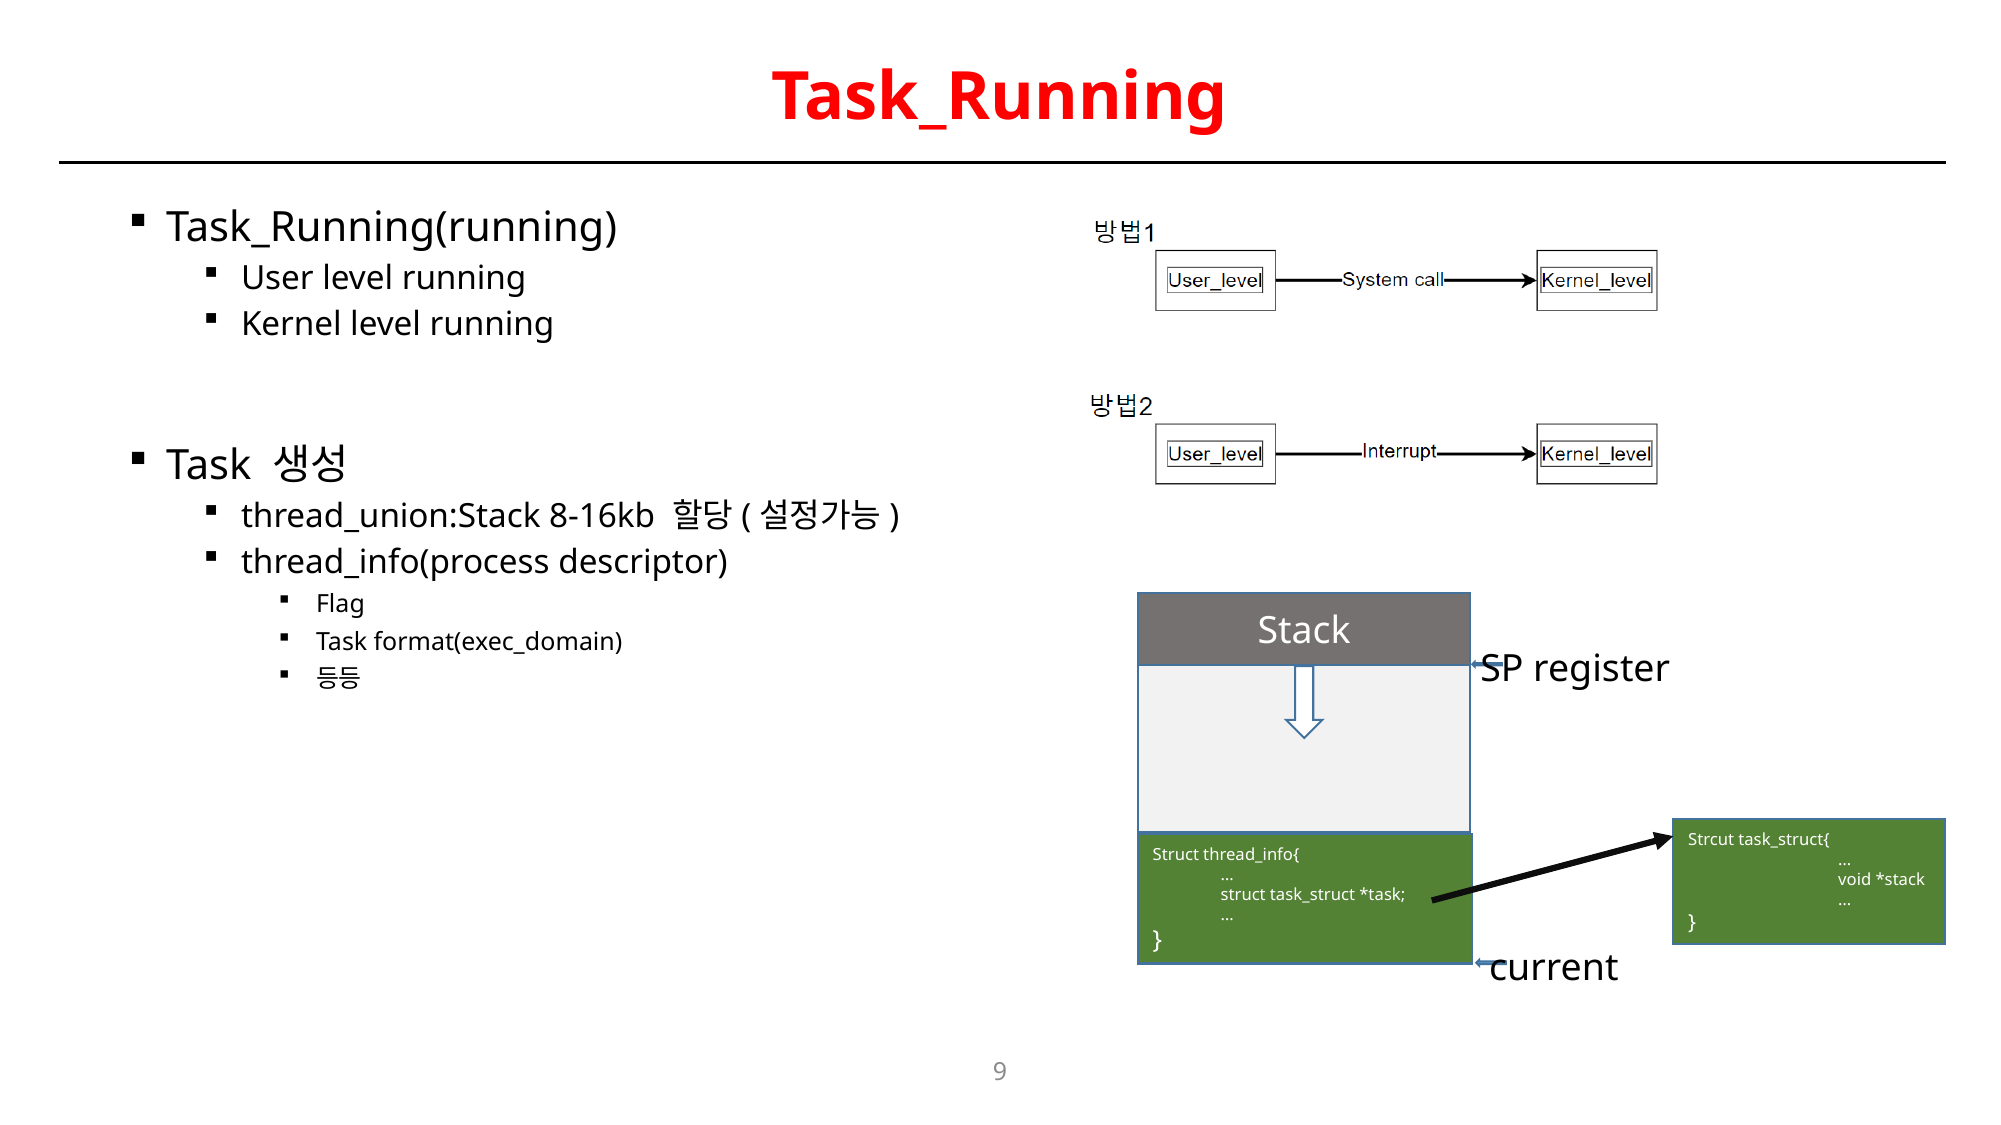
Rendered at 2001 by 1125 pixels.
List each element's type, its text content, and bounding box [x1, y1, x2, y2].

list Task_Running(running) User level running Kernel level running Task 생성 thread_union:Stack 8-16kb 할당(설정가능) thread_info(process descriptor) Flag Task format(exec_domain) 등등 [113, 197, 1839, 988]
slide_number 9 [774, 1042, 1225, 1103]
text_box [1137, 592, 1946, 972]
title Task_Running [137, 42, 1863, 153]
picture [1070, 188, 1726, 529]
